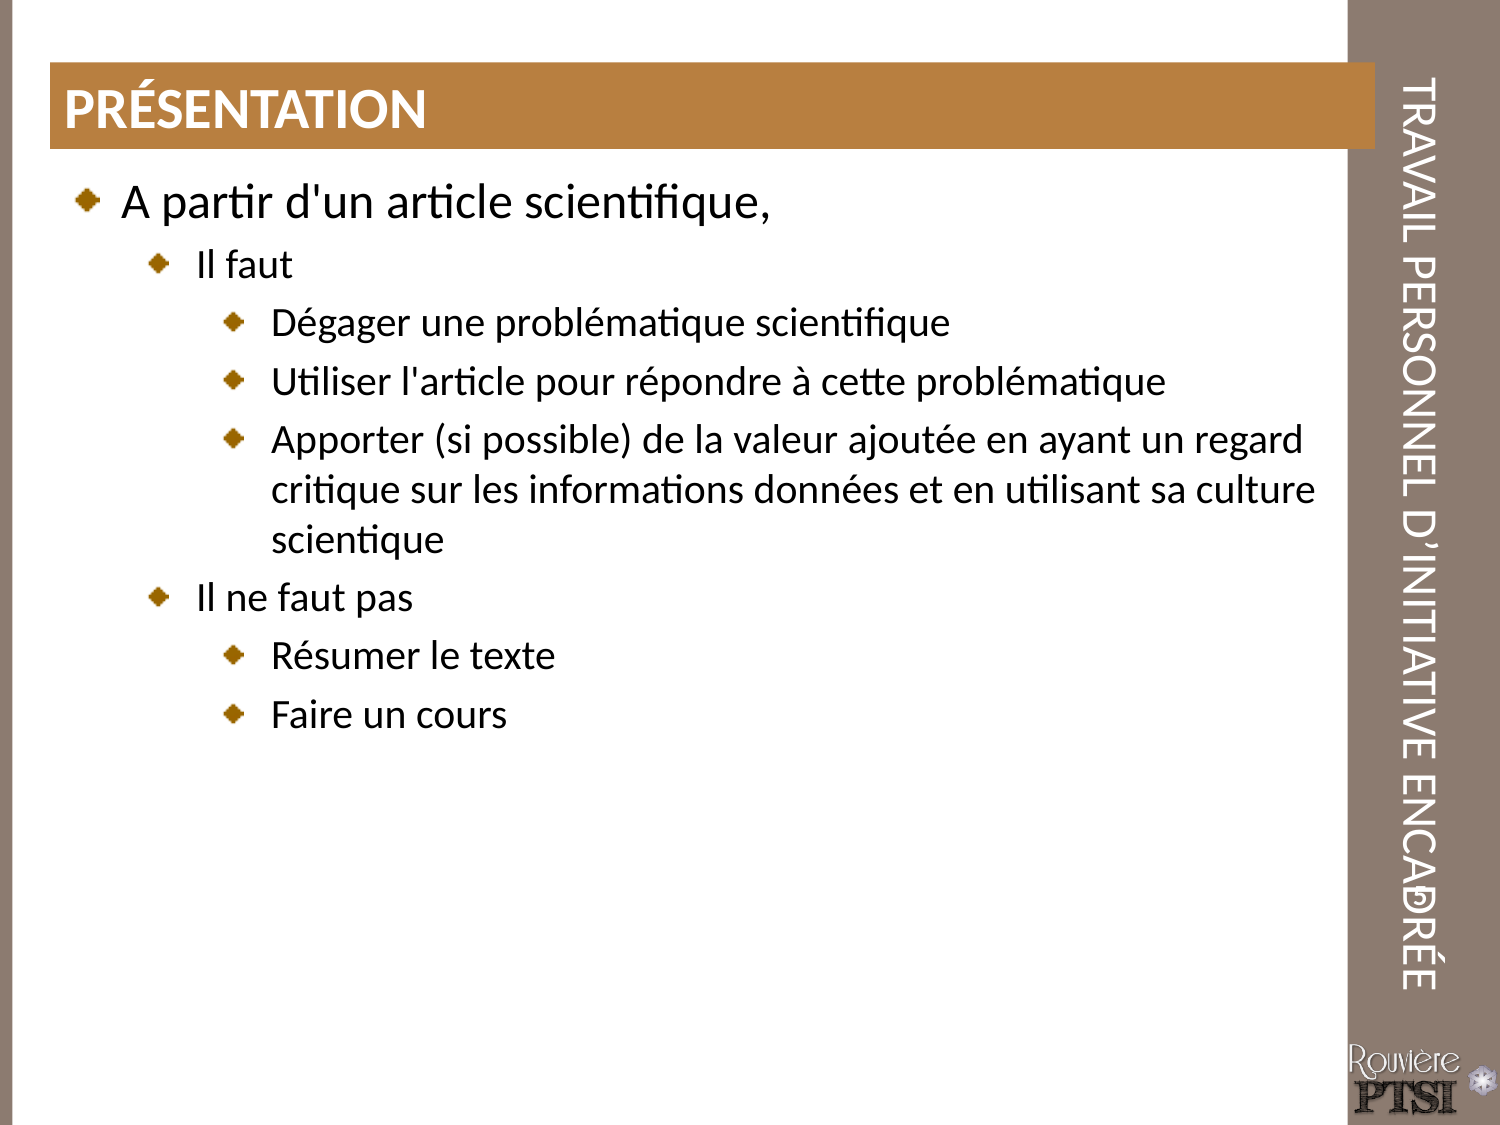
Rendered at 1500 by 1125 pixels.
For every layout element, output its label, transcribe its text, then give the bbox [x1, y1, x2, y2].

picture [214, 638, 244, 668]
picture [139, 246, 169, 277]
picture [214, 363, 244, 393]
picture [64, 180, 100, 216]
list Présentation [50, 62, 1375, 149]
slide_number 5 [1340, 869, 1500, 917]
picture [1348, 1043, 1498, 1118]
picture [214, 421, 244, 452]
picture [214, 305, 244, 335]
picture [139, 580, 169, 610]
picture [214, 697, 244, 727]
list A partir d'un article scientifique, Il faut Dégager une problématique scientifique Utiliser l'article pour répondre à cette problématique Apporter (si possible) de la valeur ajoutée en ayant un regard critique sur les informations données et en utilisant sa culture scientique Il ne faut pas Résumer le texte Faire un cours [50, 160, 1336, 1025]
